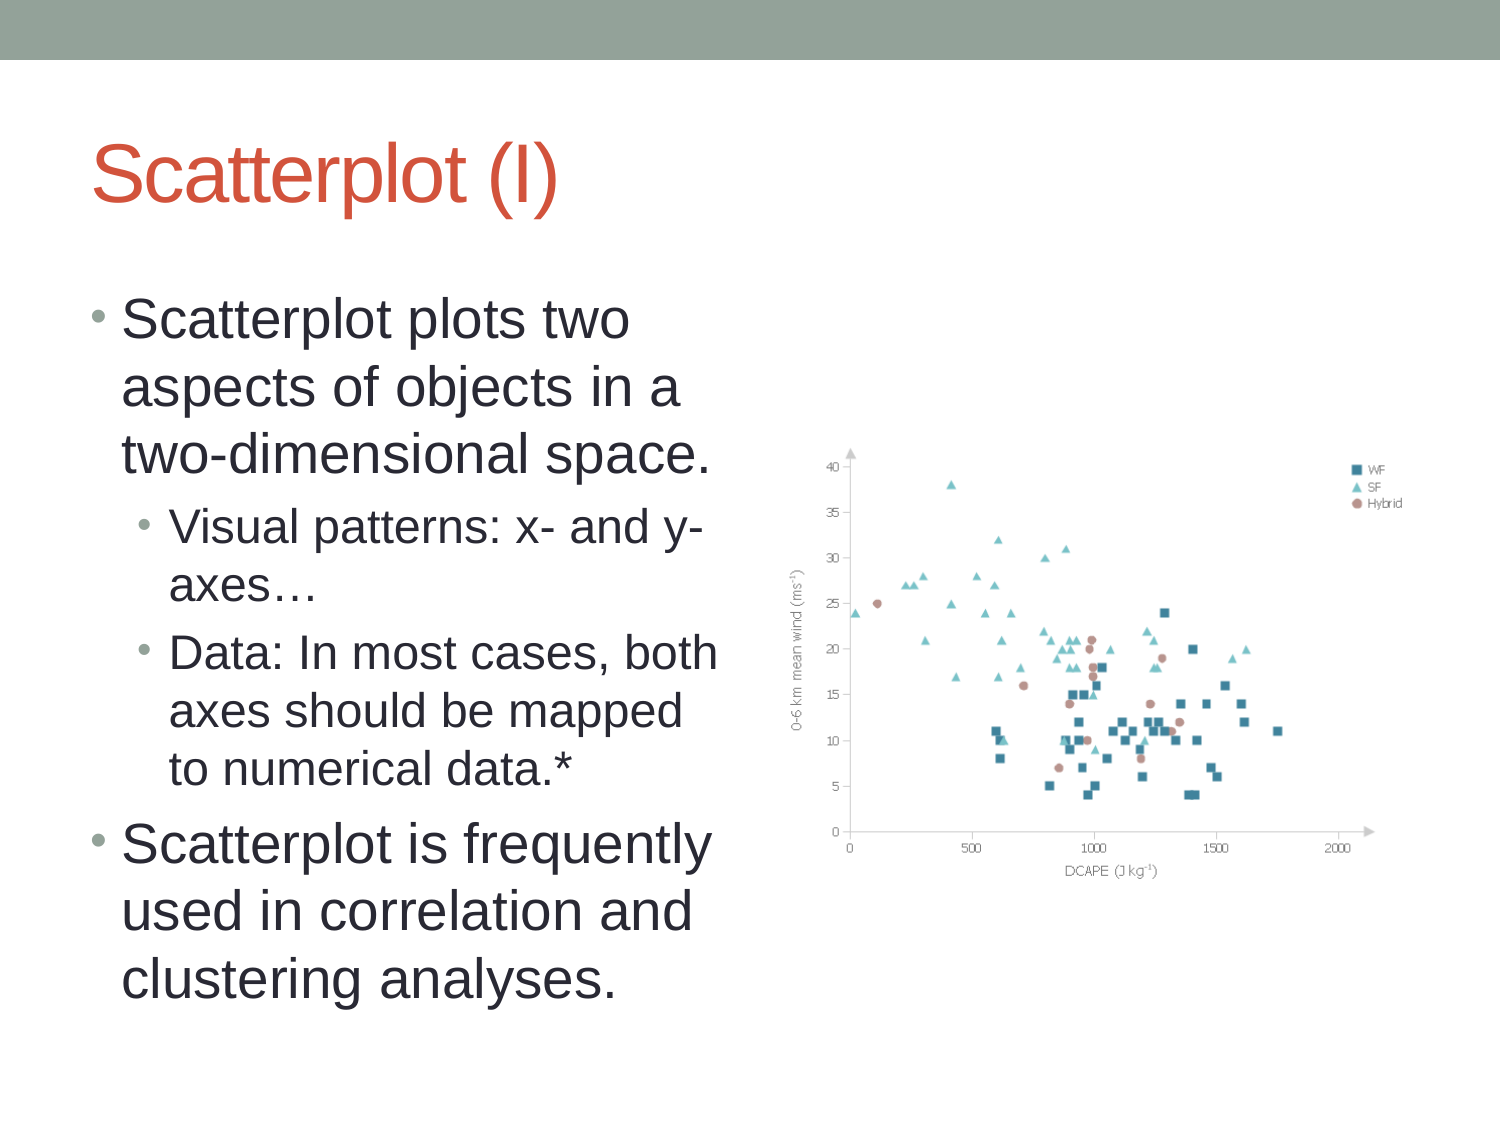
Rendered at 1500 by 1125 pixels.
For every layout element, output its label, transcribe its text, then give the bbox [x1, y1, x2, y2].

title Scatterplot (I) [75, 87, 1425, 250]
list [762, 431, 1426, 891]
list Scatterplot plots two aspects of objects in a two-dimensional space. Visual patterns: x- and y-axes… Data: In most cases, both axes should be mapped to numerical data.* Scatterplot is frequently used in correlation and clustering analyses. [75, 274, 738, 1049]
